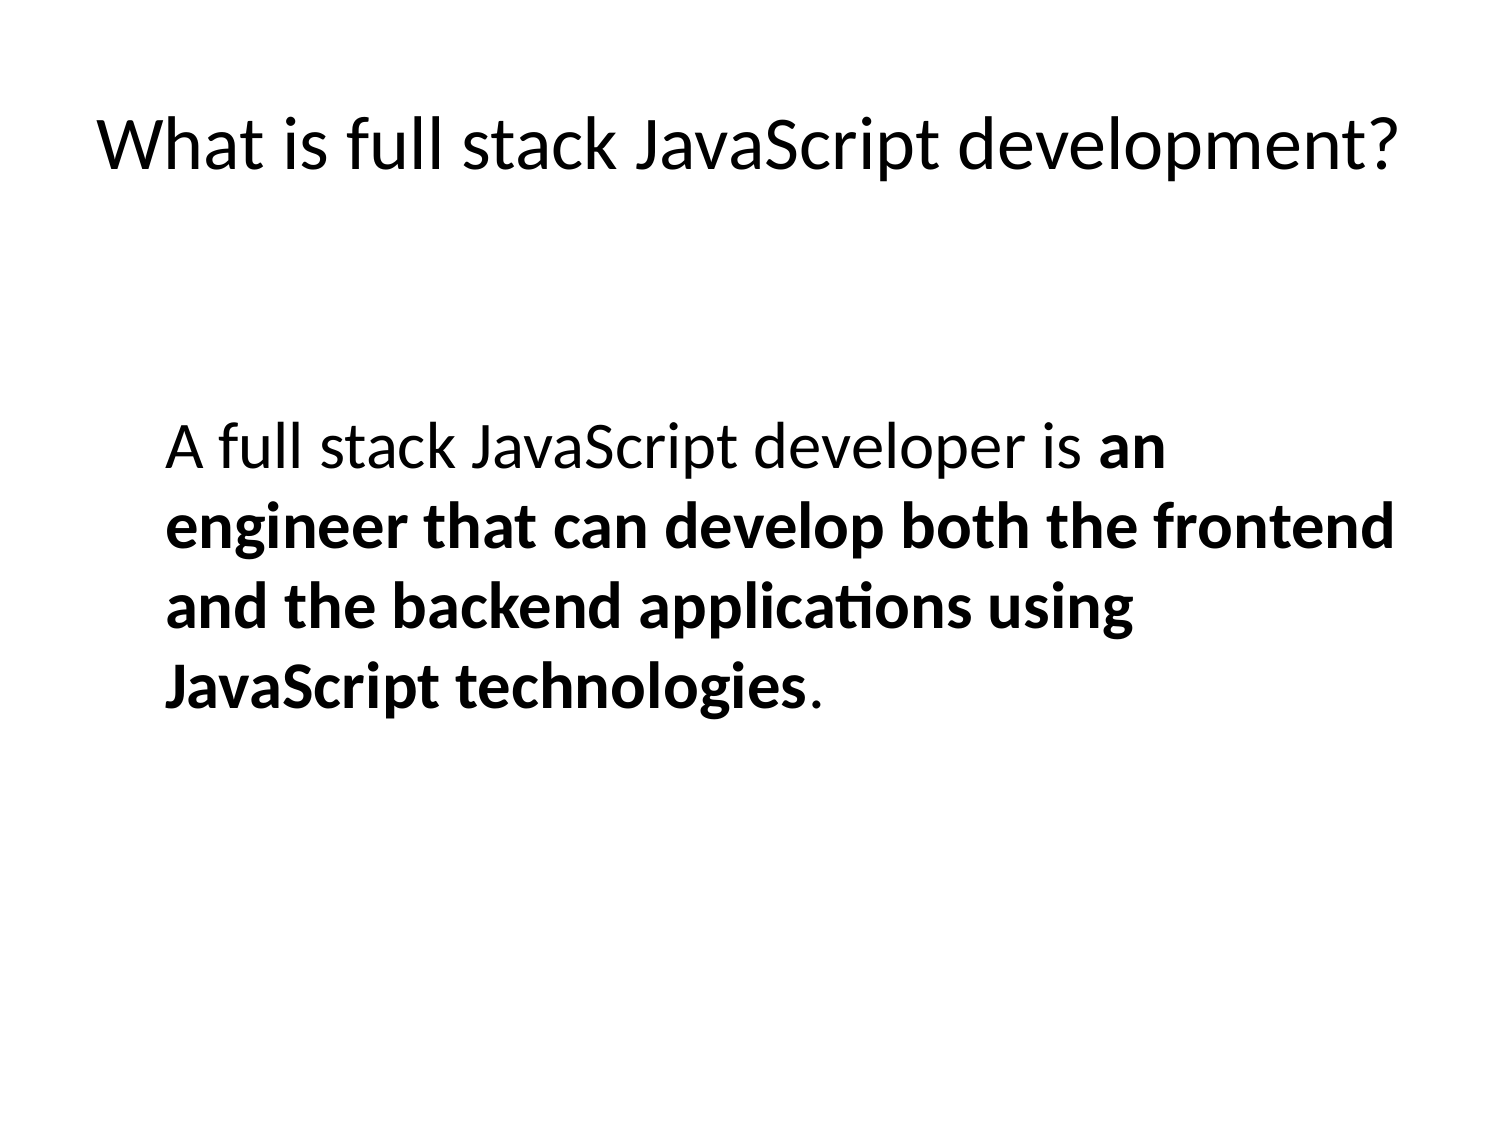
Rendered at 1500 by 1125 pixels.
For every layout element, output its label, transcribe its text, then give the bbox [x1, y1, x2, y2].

title What is full stack JavaScript development? [75, 45, 1425, 233]
list A full stack JavaScript developer is an engineer that can develop both the frontend and the backend applications using JavaScript technologies. [75, 393, 1425, 732]
